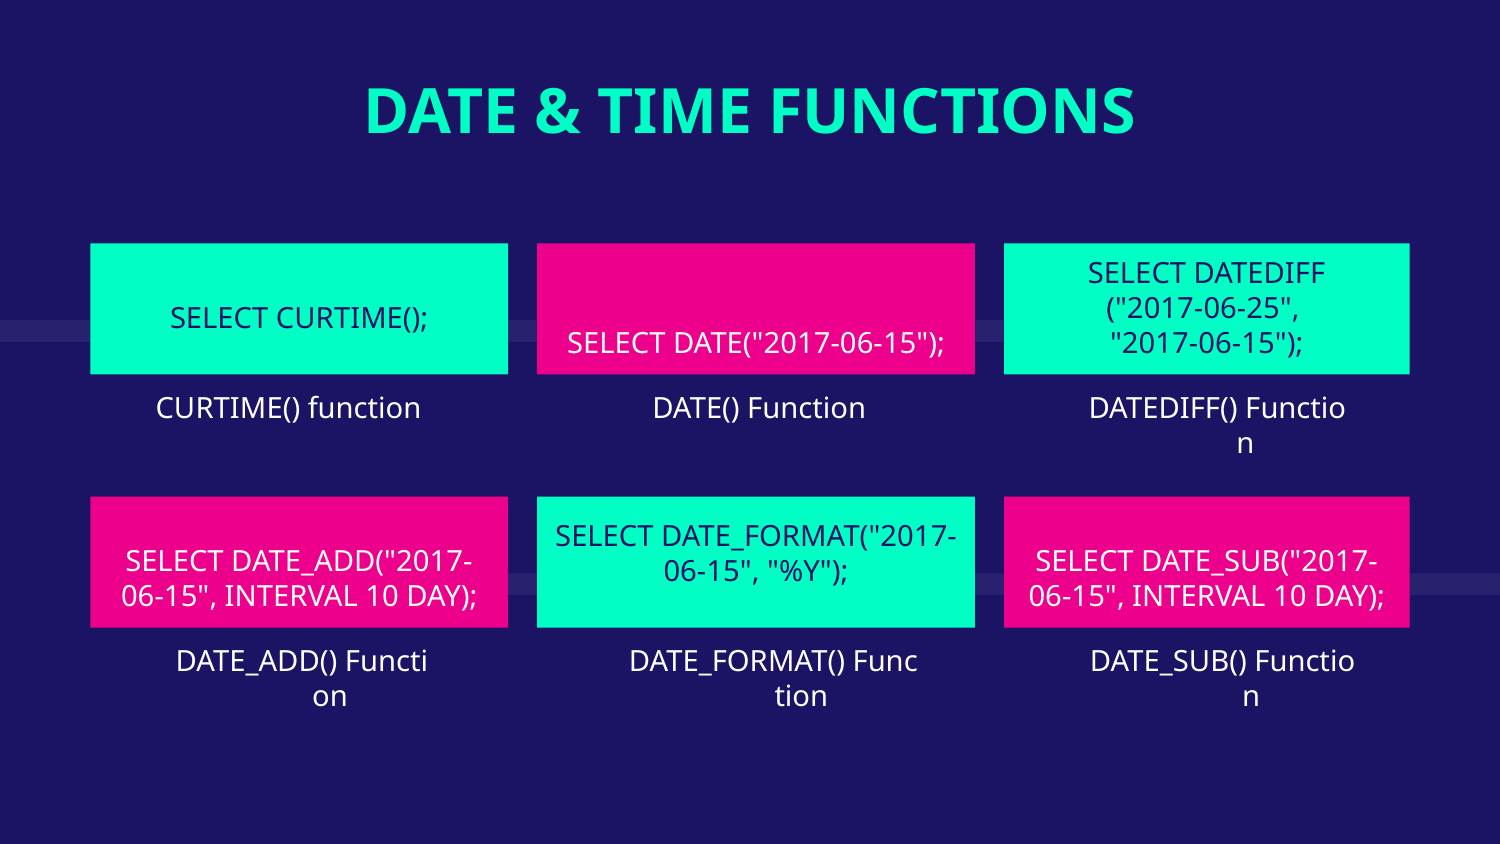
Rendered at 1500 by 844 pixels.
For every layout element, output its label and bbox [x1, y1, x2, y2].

title [537, 496, 975, 628]
title [209, 56, 1291, 166]
subtitle [137, 628, 448, 737]
title [1004, 243, 1410, 375]
subtitle [1052, 628, 1375, 737]
subtitle [1052, 375, 1364, 484]
subtitle [594, 628, 934, 737]
title [90, 243, 509, 375]
title [1004, 496, 1410, 628]
title [537, 243, 975, 375]
title [90, 496, 509, 628]
subtitle [137, 375, 448, 484]
subtitle [594, 375, 906, 484]
